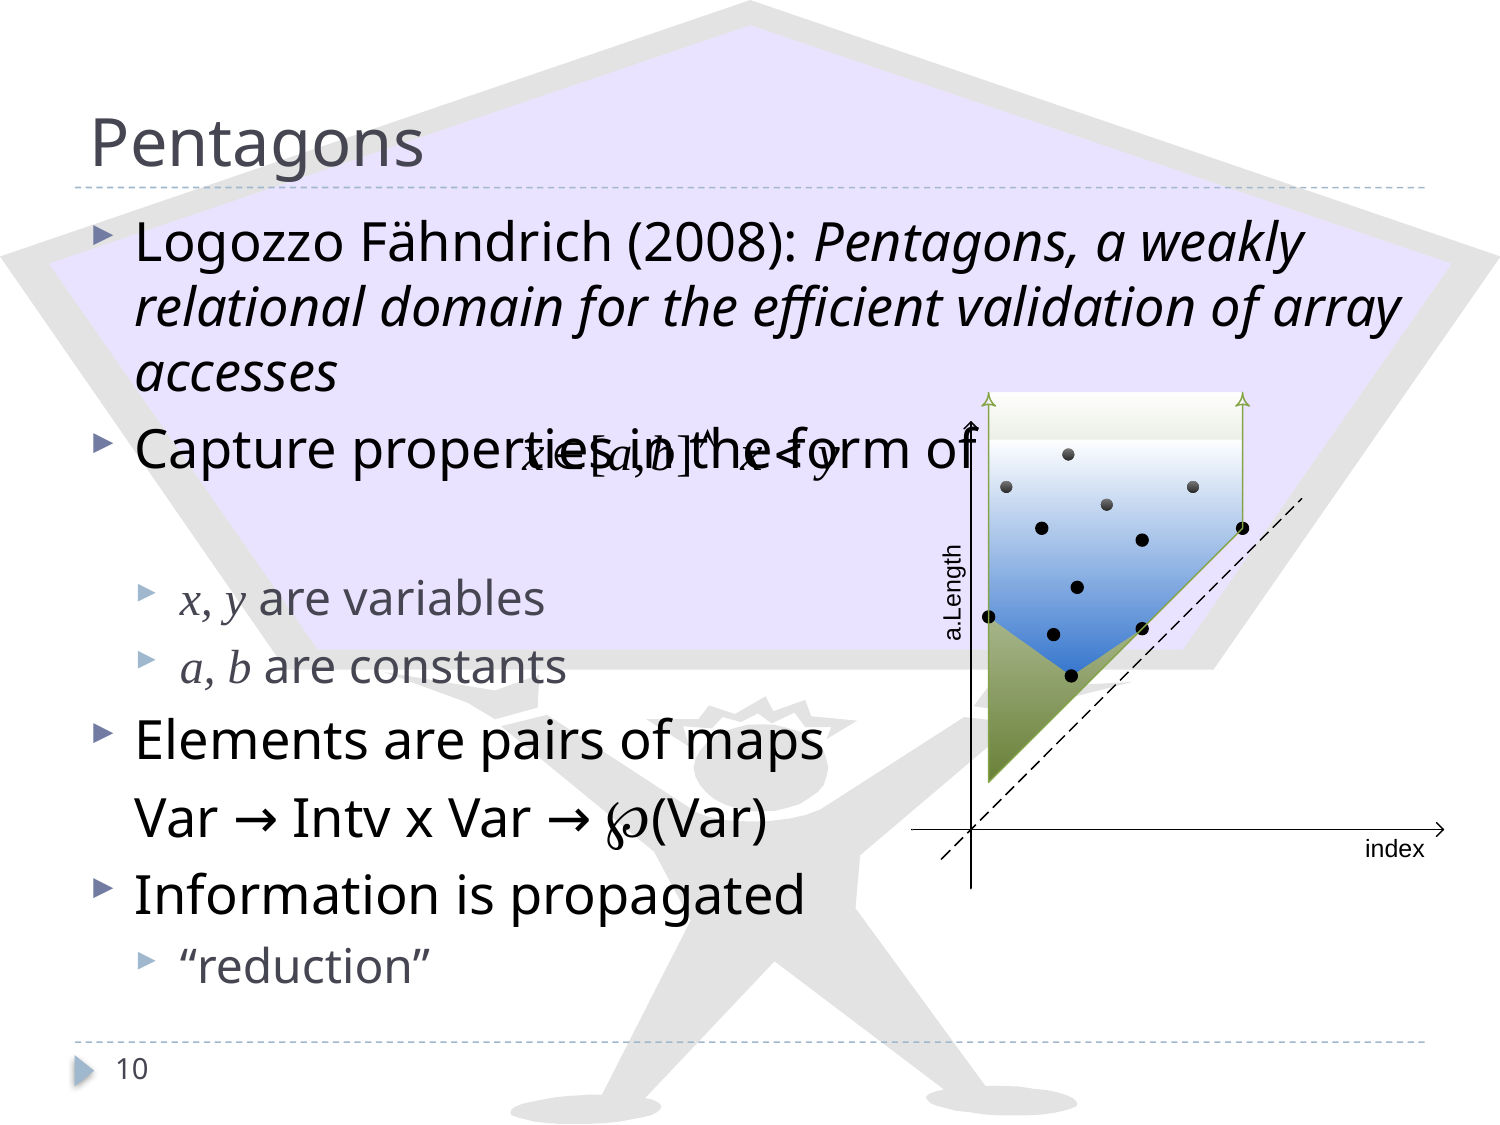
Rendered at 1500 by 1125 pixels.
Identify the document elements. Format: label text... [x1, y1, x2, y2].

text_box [899, 374, 1500, 901]
list Logozzo Fähndrich (2008): Pentagons, a weakly relational domain for the efficient validation of array accesses Capture properties in the form of x, y are variables a, b are constants Elements are pairs of maps Var → Intv x Var → ℘(Var) Information is propagated “reduction” [75, 200, 1425, 1010]
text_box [512, 424, 851, 492]
title Pentagons [75, 24, 1425, 188]
slide_number 10 [100, 1042, 426, 1103]
